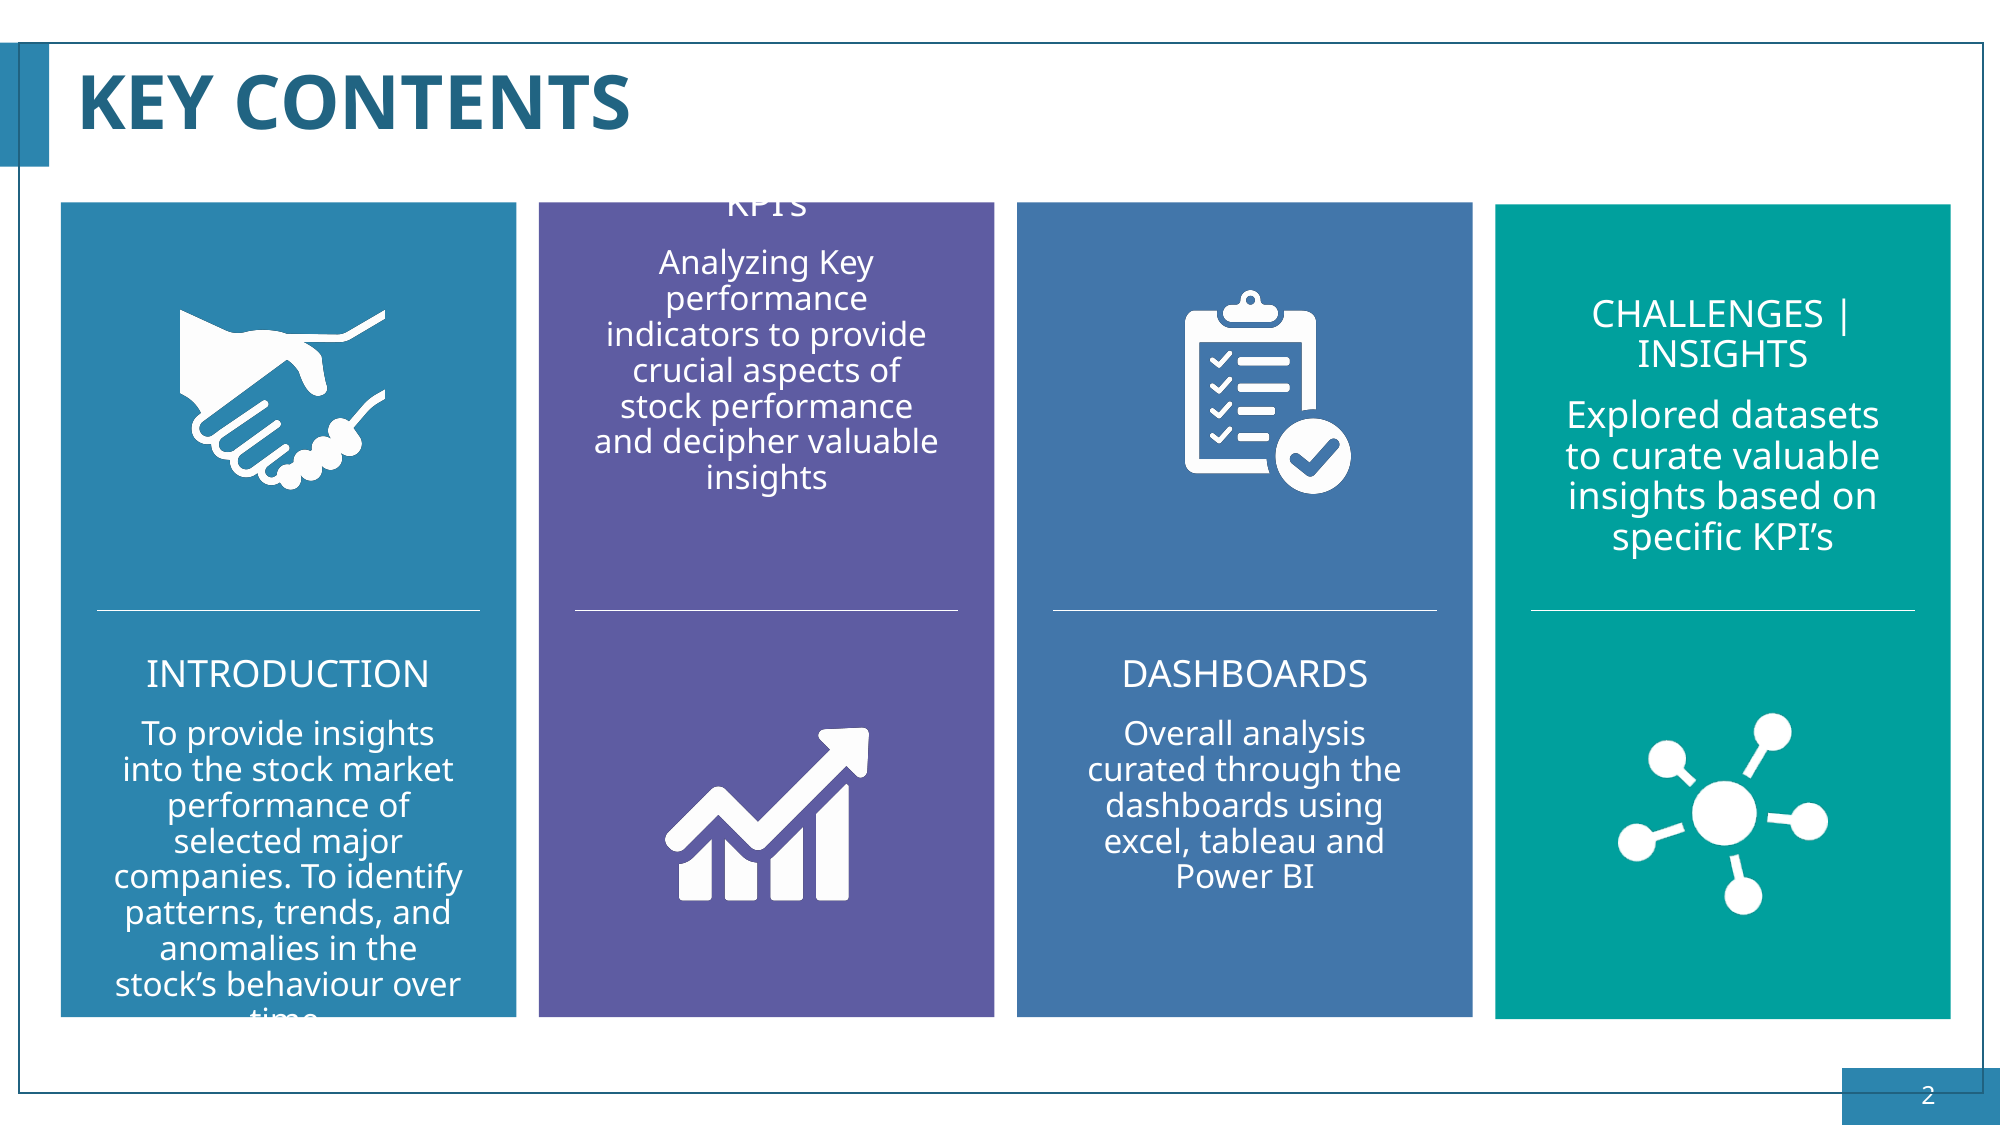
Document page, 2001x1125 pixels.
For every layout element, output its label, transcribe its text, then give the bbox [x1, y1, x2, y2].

text_box [18, 42, 1984, 1094]
slide_number 2 [1889, 1094, 1951, 1114]
picture [1584, 699, 1862, 929]
picture [1129, 277, 1407, 507]
picture [628, 699, 906, 929]
picture [143, 285, 421, 515]
